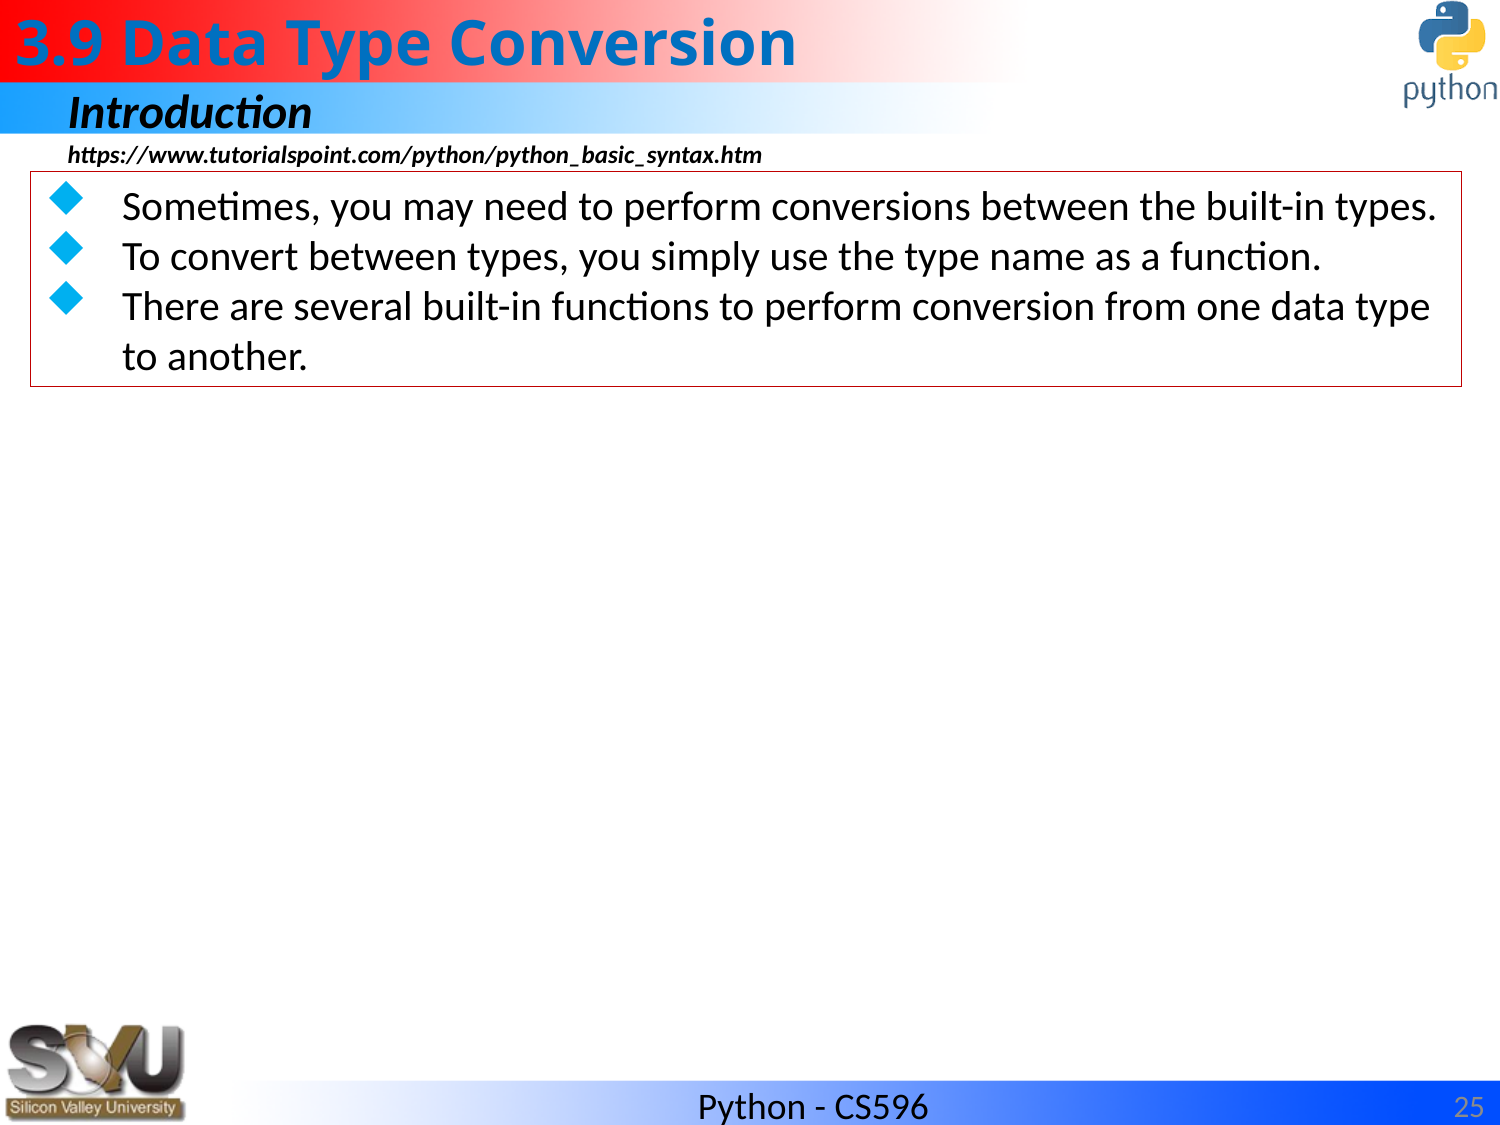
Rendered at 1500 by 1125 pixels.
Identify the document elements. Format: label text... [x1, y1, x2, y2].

picture [0, 0, 1500, 1125]
text_box Python - CS596 [462, 1075, 1165, 1125]
text_box Introduction https://www.tutorialspoint.com/python/python_basic_syntax.htm [52, 73, 1008, 171]
title 3.9 Data Type Conversion [0, 0, 1402, 95]
slide_number 25 [1162, 1074, 1500, 1125]
text_box Sometimes, you may need to perform conversions between the built-in types. To convert between types, you simply use the type name as a function. There are several built-in functions to perform conversion from one data type to another. [30, 171, 1462, 387]
